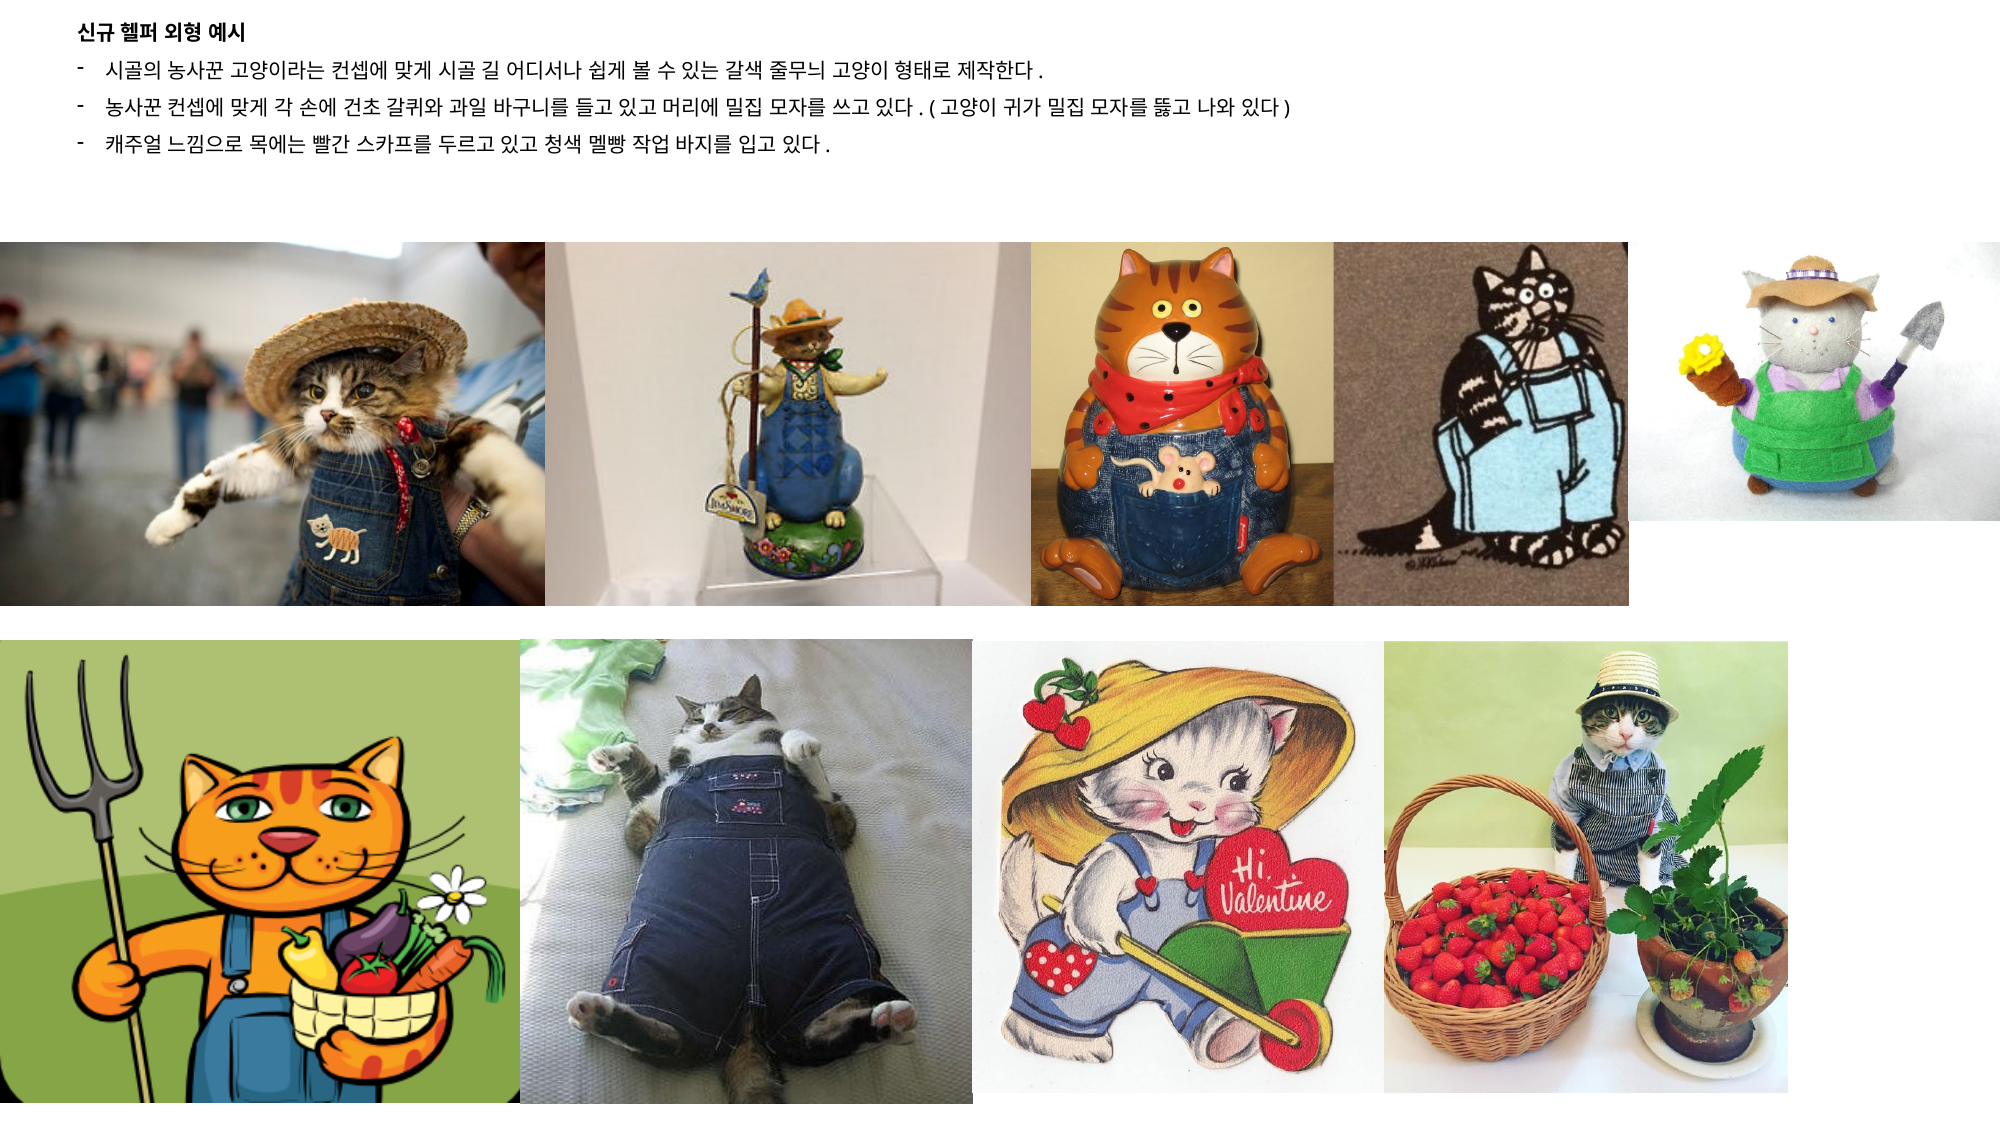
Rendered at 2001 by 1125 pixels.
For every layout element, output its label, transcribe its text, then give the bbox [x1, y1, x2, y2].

text_box 신규 헬퍼 외형 예시 시골의 농사꾼 고양이라는 컨셉에 맞게 시골 길 어디서나 쉽게 볼 수 있는 갈색 줄무늬 고양이 형태로 제작한다. 농사꾼 컨셉에 맞게 각 손에 건초 갈퀴와 과일 바구니를 들고 있고 머리에 밀집 모자를 쓰고 있다. (고양이 귀가 밀집 모자를 뜷고 나와 있다) 캐주얼 느낌으로 목에는 빨간 스카프를 두르고 있고 청색 멜빵 작업 바지를 입고 있다. [62, 0, 1306, 165]
picture [0, 242, 2000, 606]
picture [0, 639, 1788, 1104]
